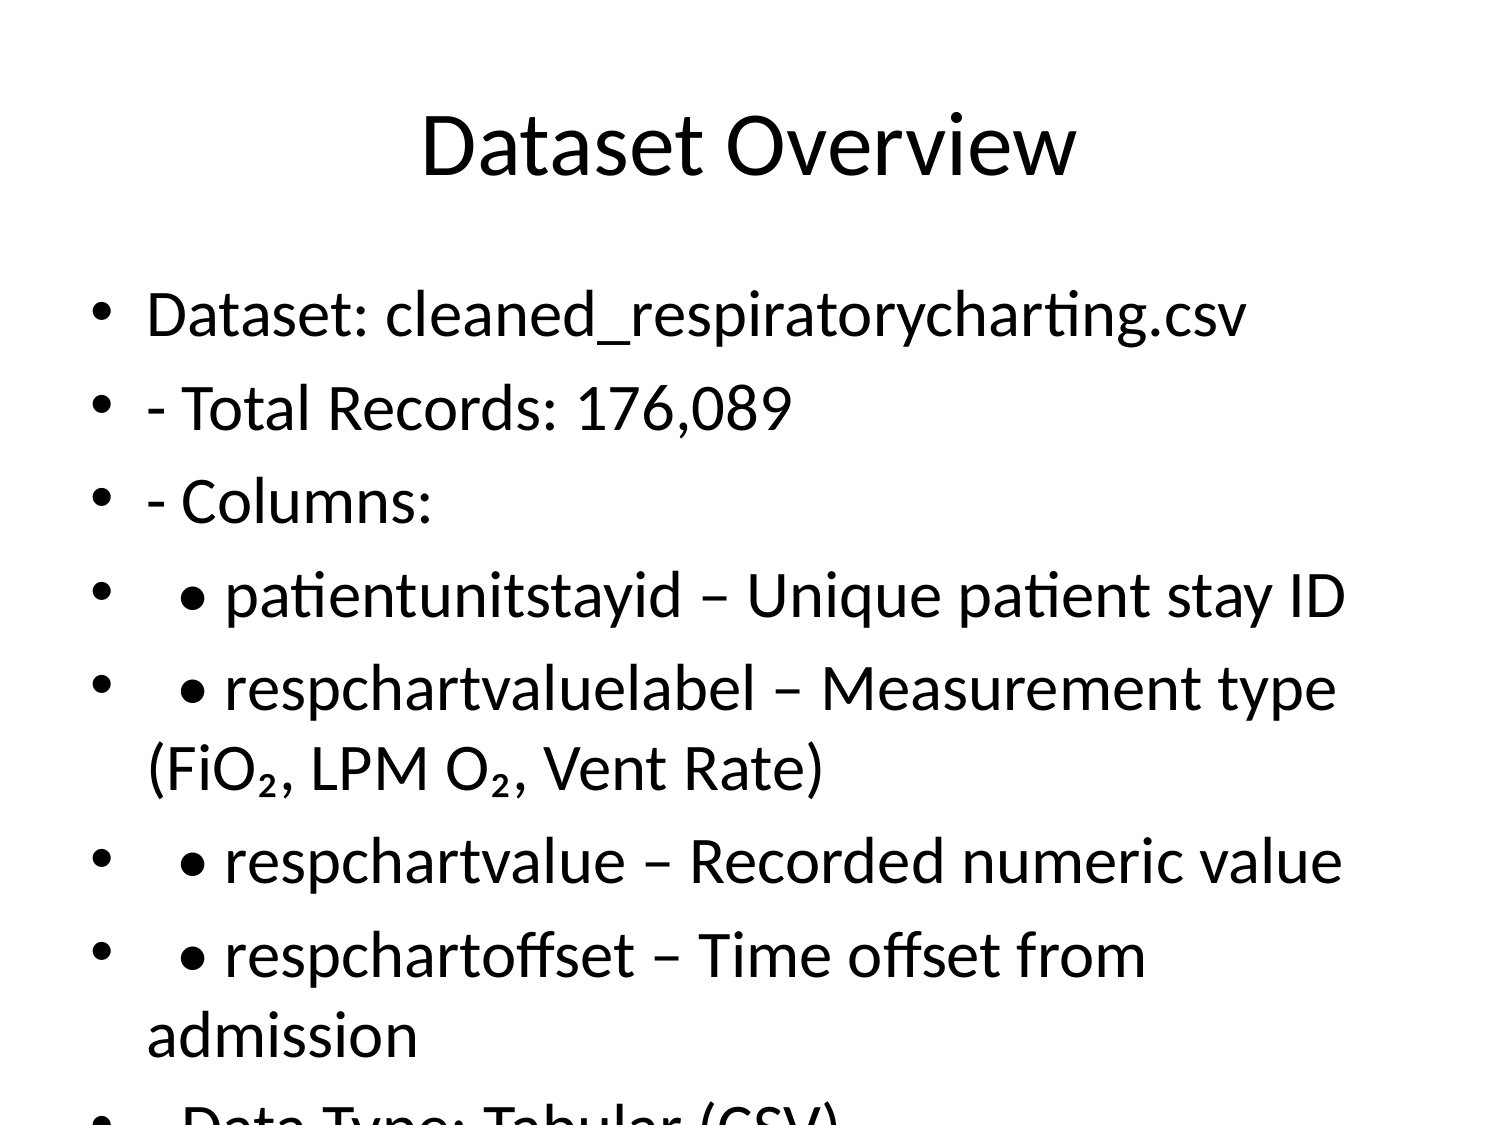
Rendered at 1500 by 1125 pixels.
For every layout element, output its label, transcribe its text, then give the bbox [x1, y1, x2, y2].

list Dataset: cleaned_respiratorycharting.csv - Total Records: 176,089 - Columns: • patientunitstayid – Unique patient stay ID • respchartvaluelabel – Measurement type (FiO₂, LPM O₂, Vent Rate) • respchartvalue – Recorded numeric value • respchartoffset – Time offset from admission - Data Type: Tabular (CSV) [75, 262, 1425, 1125]
title Dataset Overview [75, 45, 1425, 233]
